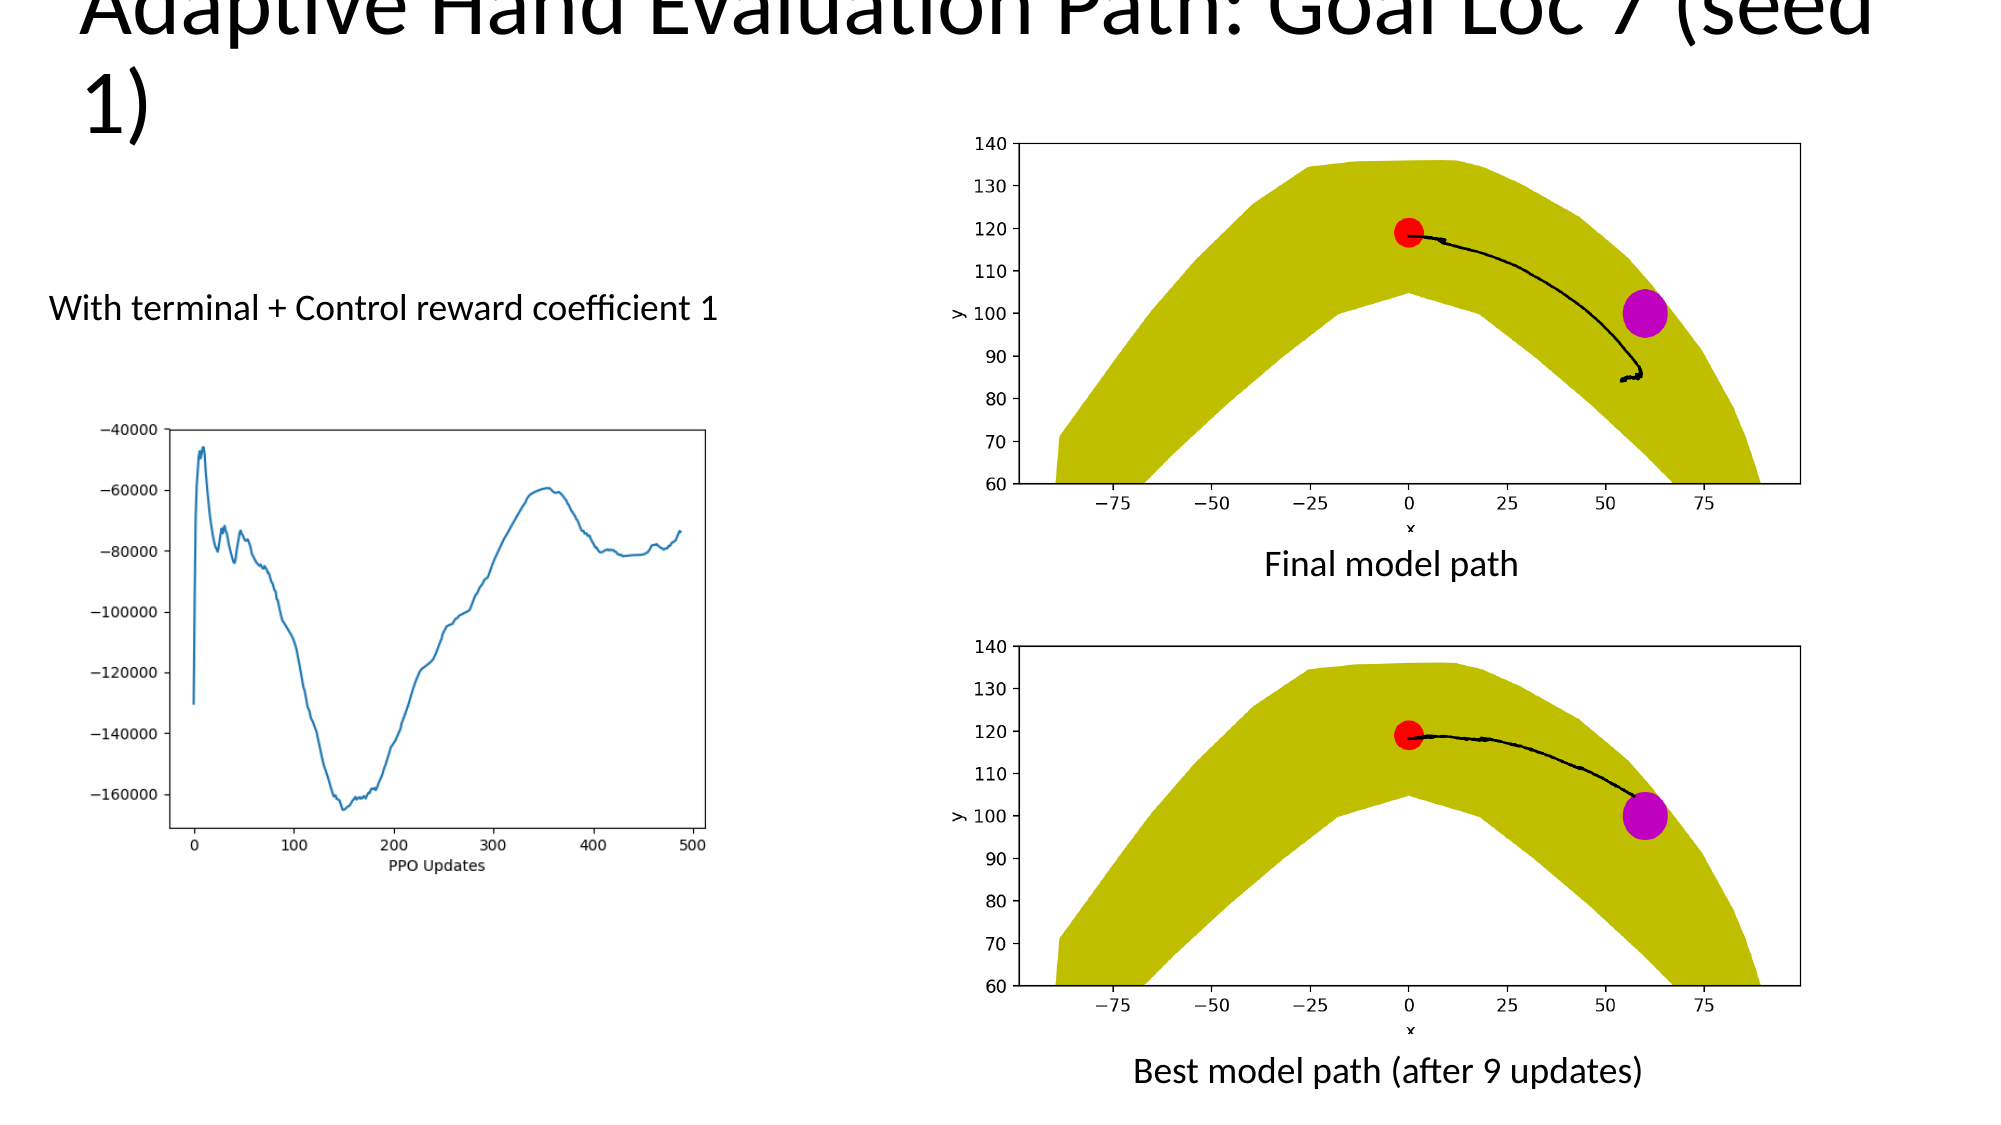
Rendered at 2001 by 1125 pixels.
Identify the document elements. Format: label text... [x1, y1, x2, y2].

picture [893, 593, 1901, 1035]
picture [82, 367, 774, 886]
text_box With terminal + Control reward coefficient 1 [33, 275, 774, 338]
text_box Final model path [1249, 540, 1564, 592]
text_box Adaptive Hand Evaluation Path: Goal Loc 7 (seed 1) [64, 0, 1979, 115]
text_box Best model path (after 9 updates) [1118, 1043, 1739, 1102]
picture [893, 90, 1901, 532]
